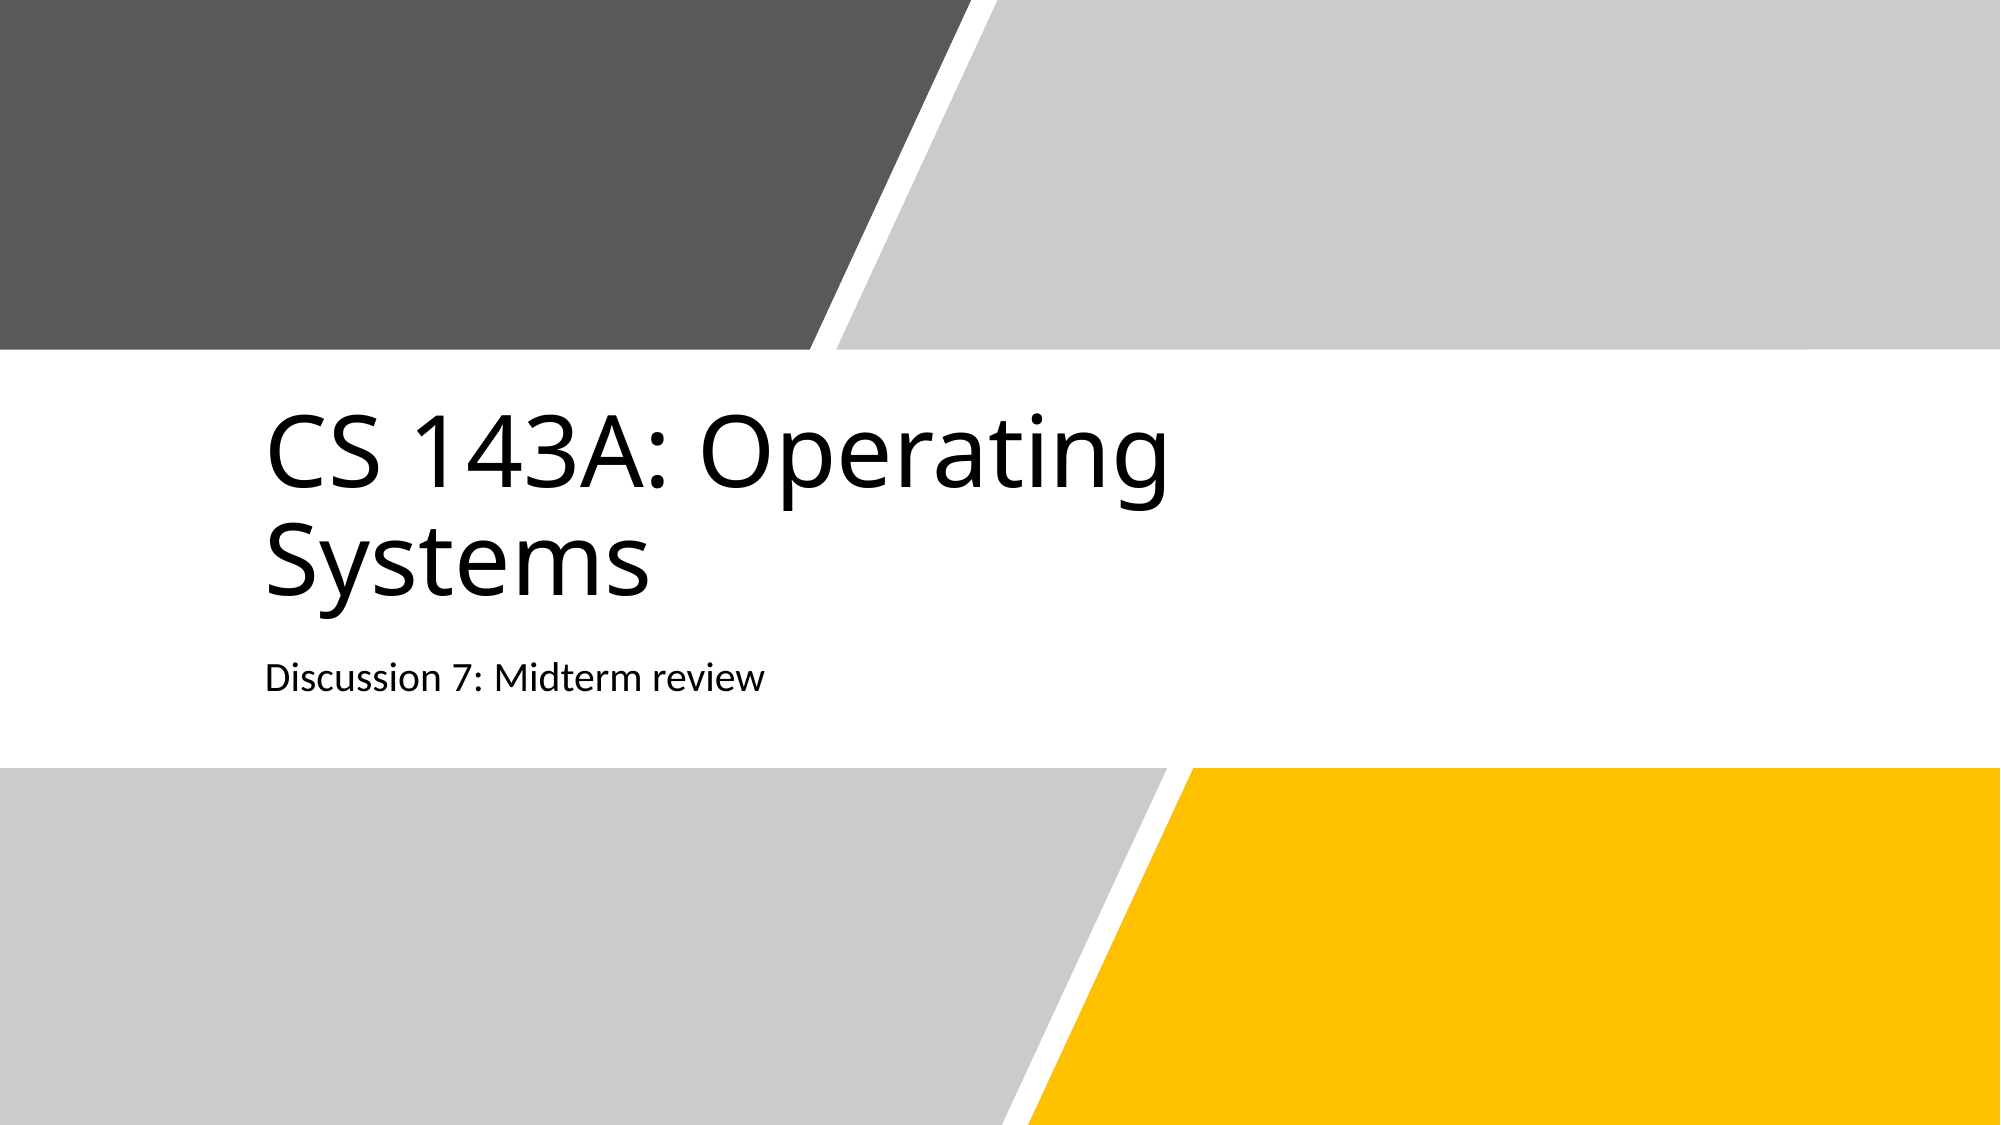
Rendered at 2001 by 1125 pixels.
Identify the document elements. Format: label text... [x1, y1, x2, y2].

text_box [834, 0, 2000, 351]
text_box [0, 767, 1169, 1125]
text_box [0, 0, 973, 351]
text_box [1026, 767, 2000, 1125]
subtitle Discussion 7: Midterm review [249, 647, 1750, 742]
text_box [1007, 767, 1192, 1125]
title CS 143A: Operating Systems [249, 368, 1750, 625]
